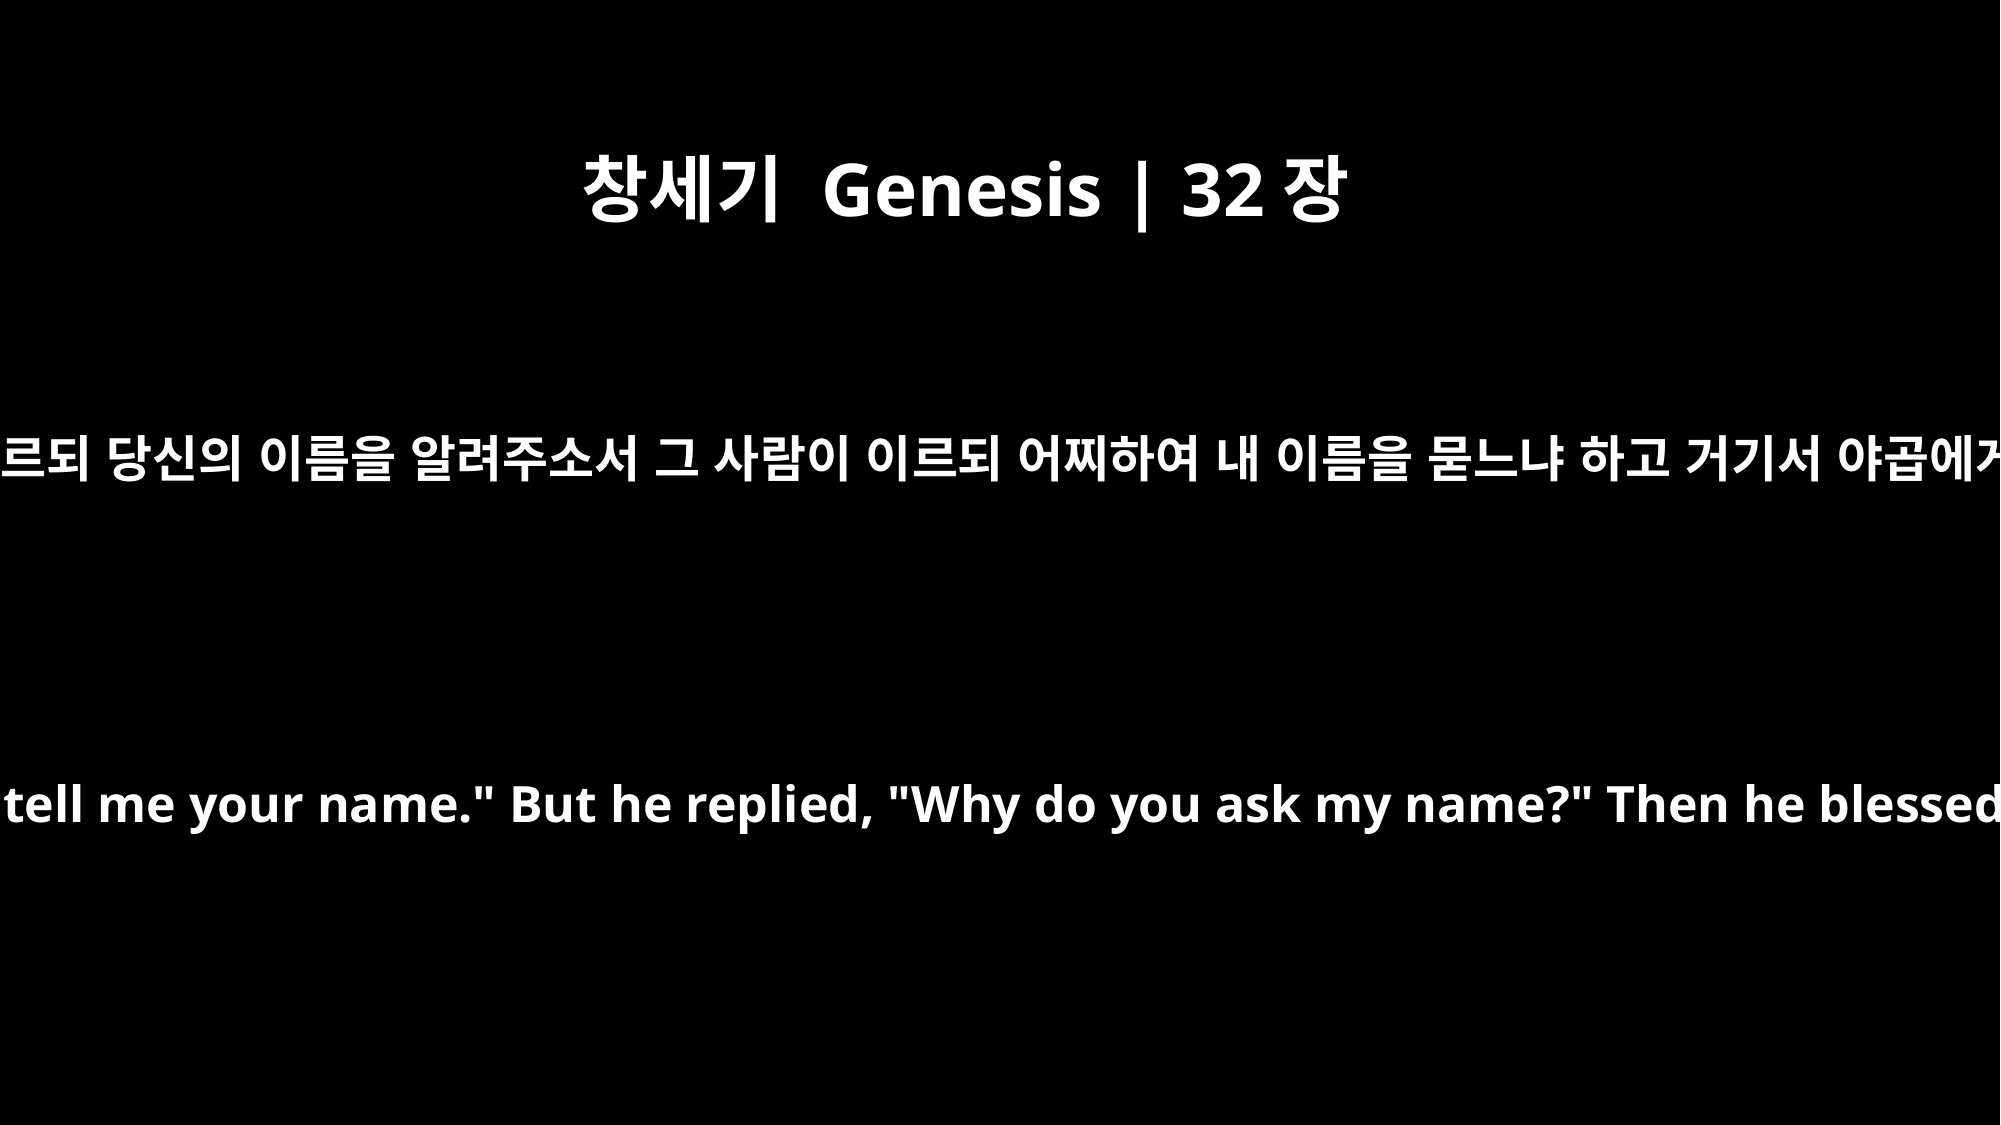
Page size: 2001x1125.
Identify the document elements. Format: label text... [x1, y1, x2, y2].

text_box 창세기 Genesis | 32장 [566, 136, 1365, 239]
text_box Jacob said, "Please tell me your name." But he replied, "Why do you ask my name?" Then he blessed him there. [0, 764, 2000, 840]
text_box 29 야곱이 청하여 이르되 당신의 이름을 알려주소서 그 사람이 이르되 어찌하여 내 이름을 묻느냐 하고 거기서 야곱에게 축복한지라 [0, 359, 2000, 495]
